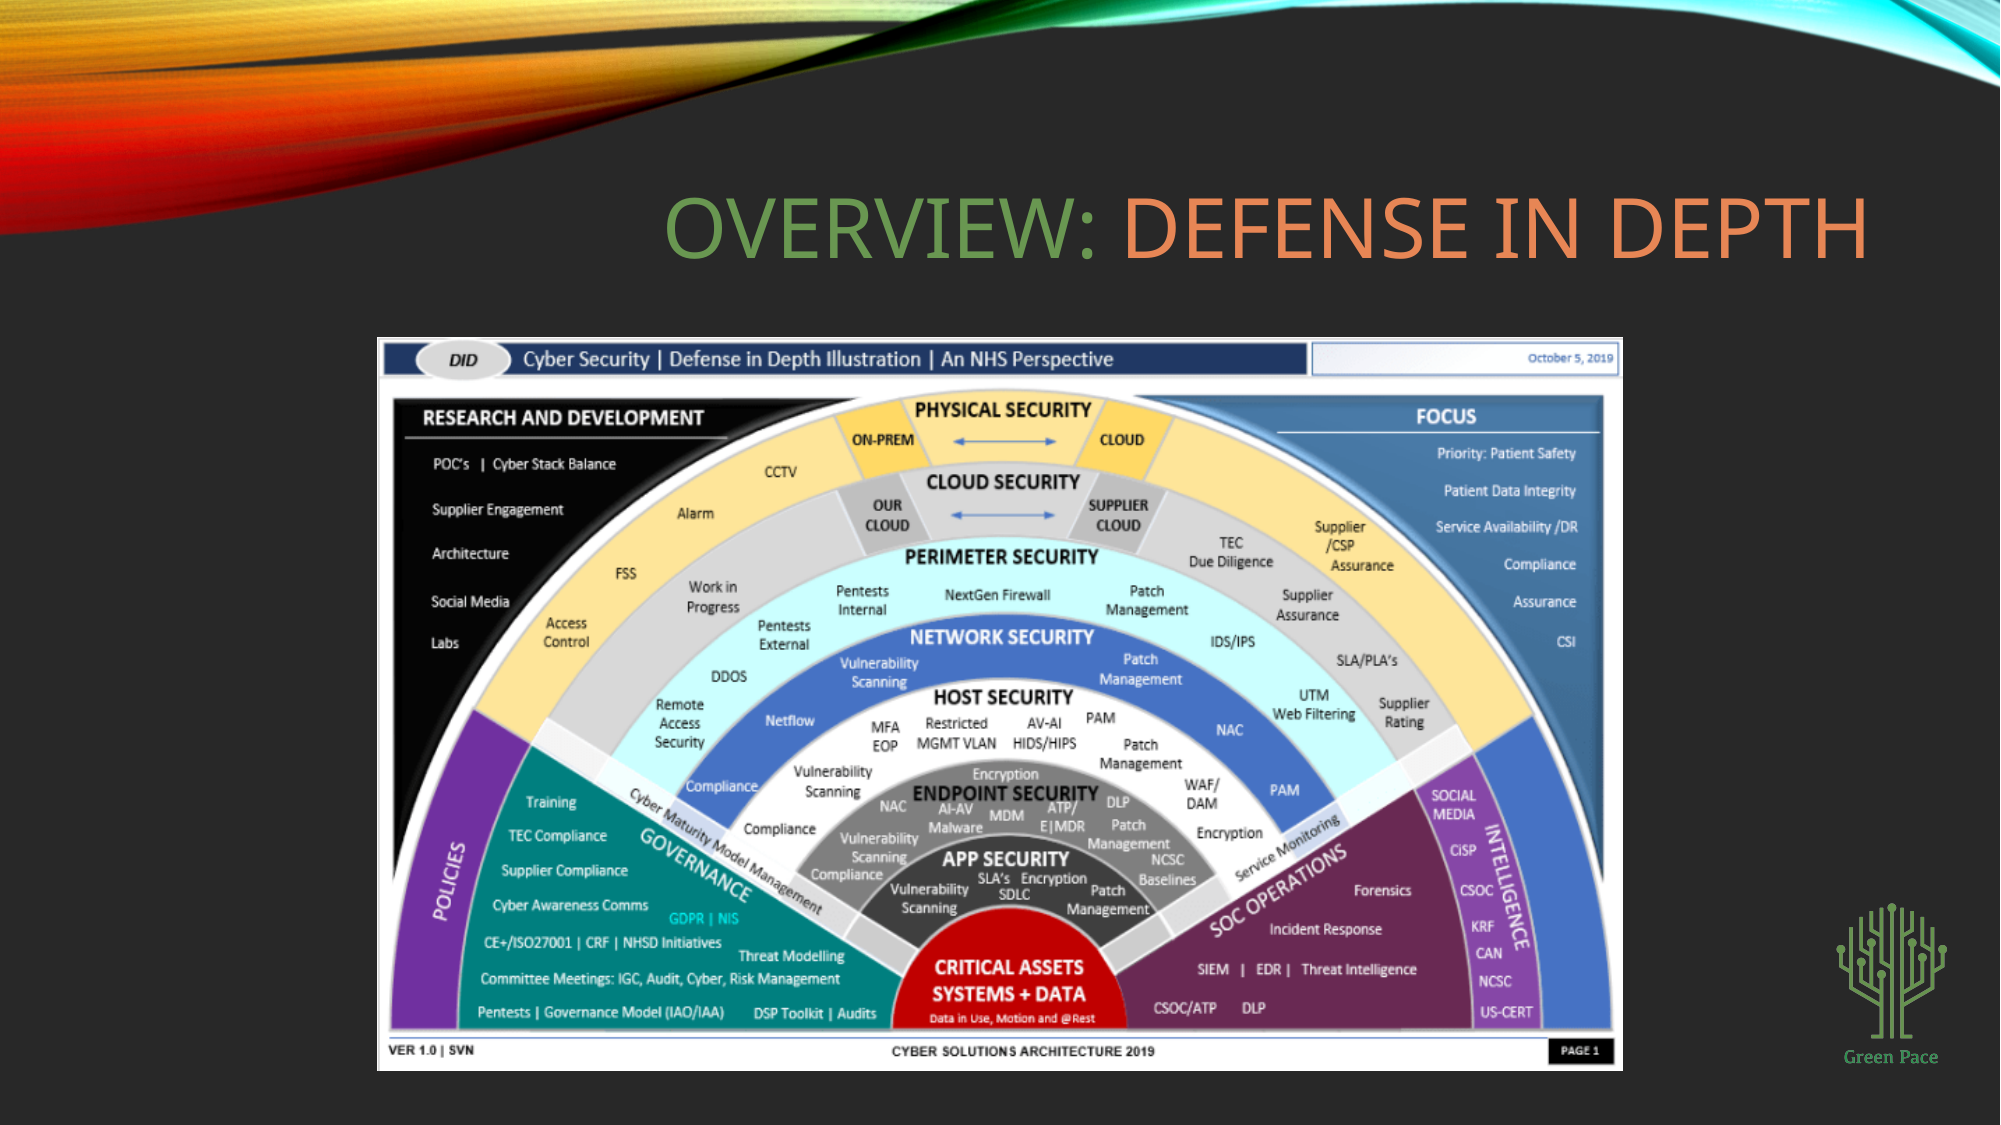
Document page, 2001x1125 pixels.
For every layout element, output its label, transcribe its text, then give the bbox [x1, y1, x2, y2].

picture [376, 337, 1624, 1071]
picture [1817, 892, 1964, 1082]
picture [0, 0, 2000, 237]
title OVERVIEW: DEFENSE IN DEPTH [474, 125, 1888, 338]
